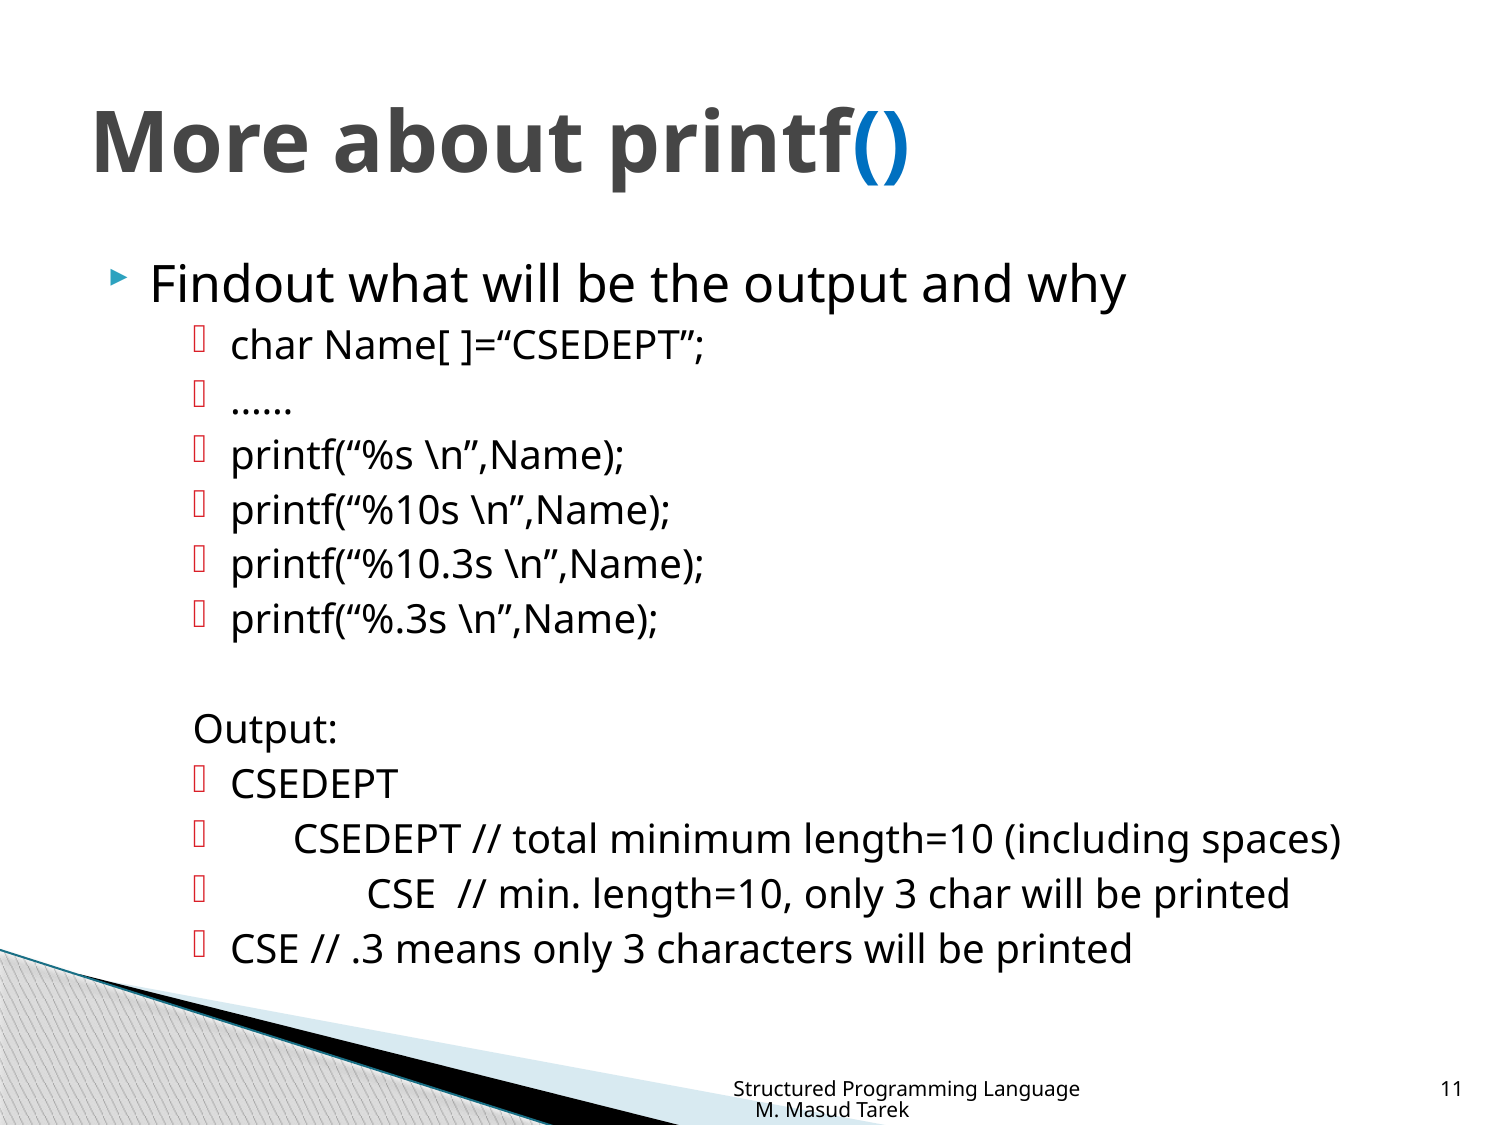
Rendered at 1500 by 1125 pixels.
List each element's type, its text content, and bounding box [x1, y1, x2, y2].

list Findout what will be the output and why char Name[ ]=“CSEDEPT”; …… printf(“%s \n”,Name); printf(“%10s \n”,Name); printf(“%10.3s \n”,Name); printf(“%.3s \n”,Name); Output: CSEDEPT CSEDEPT // total minimum length=10 (including spaces) CSE // min. length=10, only 3 char will be printed CSE // .3 means only 3 characters will be printed [75, 243, 1425, 986]
footer Structured Programming Language M. Masud Tarek [718, 1051, 1105, 1112]
title More about printf() [75, 45, 1425, 233]
slide_number 11 [1418, 1051, 1479, 1112]
